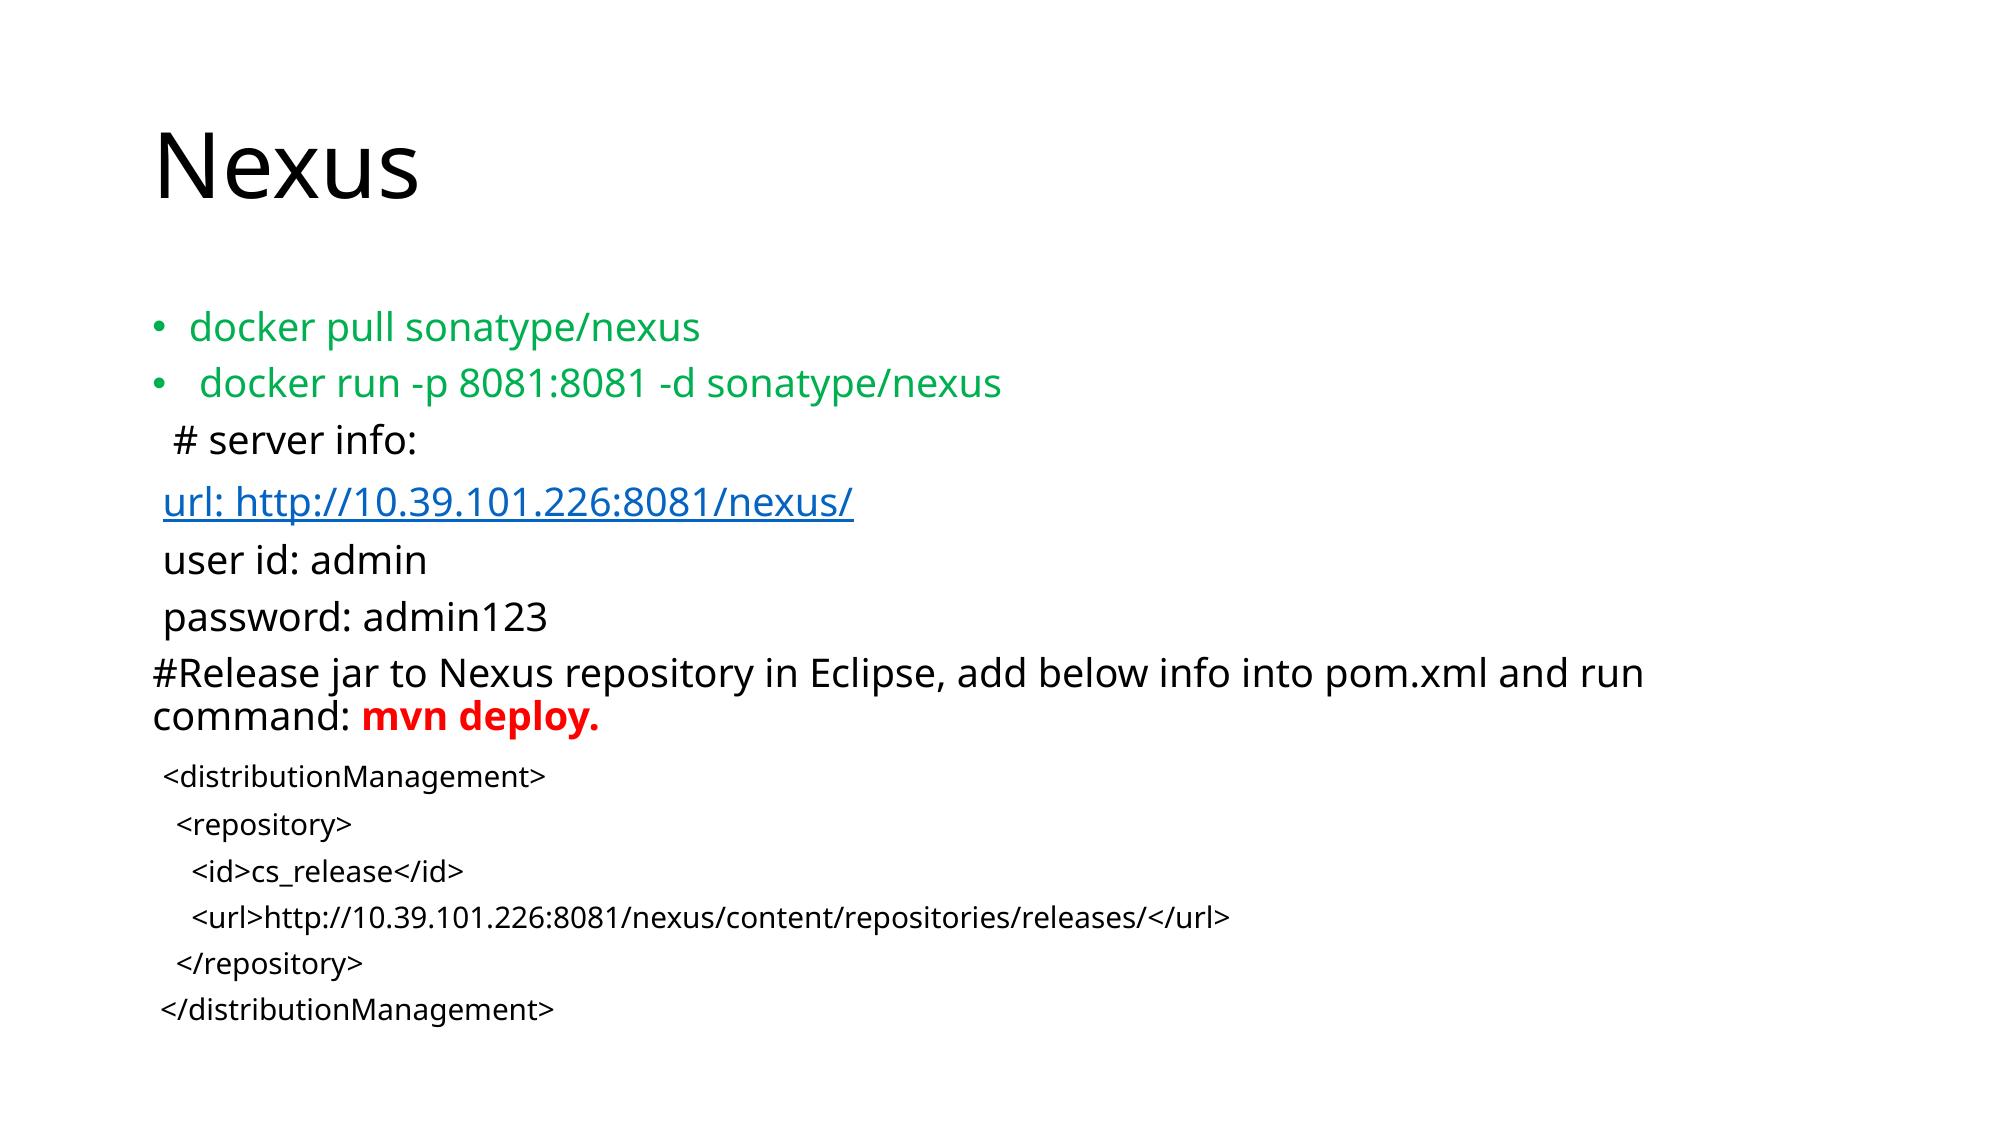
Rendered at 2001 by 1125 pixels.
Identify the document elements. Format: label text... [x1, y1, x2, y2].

list docker pull sonatype/nexus docker run -p 8081:8081 -d sonatype/nexus # server info: url: http://10.39.101.226:8081/nexus/ user id: admin password: admin123 #Release jar to Nexus repository in Eclipse, add below info into pom.xml and run command: mvn deploy. <distributionManagement> <repository> <id>cs_release</id> <url>http://10.39.101.226:8081/nexus/content/repositories/releases/</url> </repository> </distributionManagement> [137, 299, 1863, 1097]
title Nexus [137, 59, 1863, 278]
